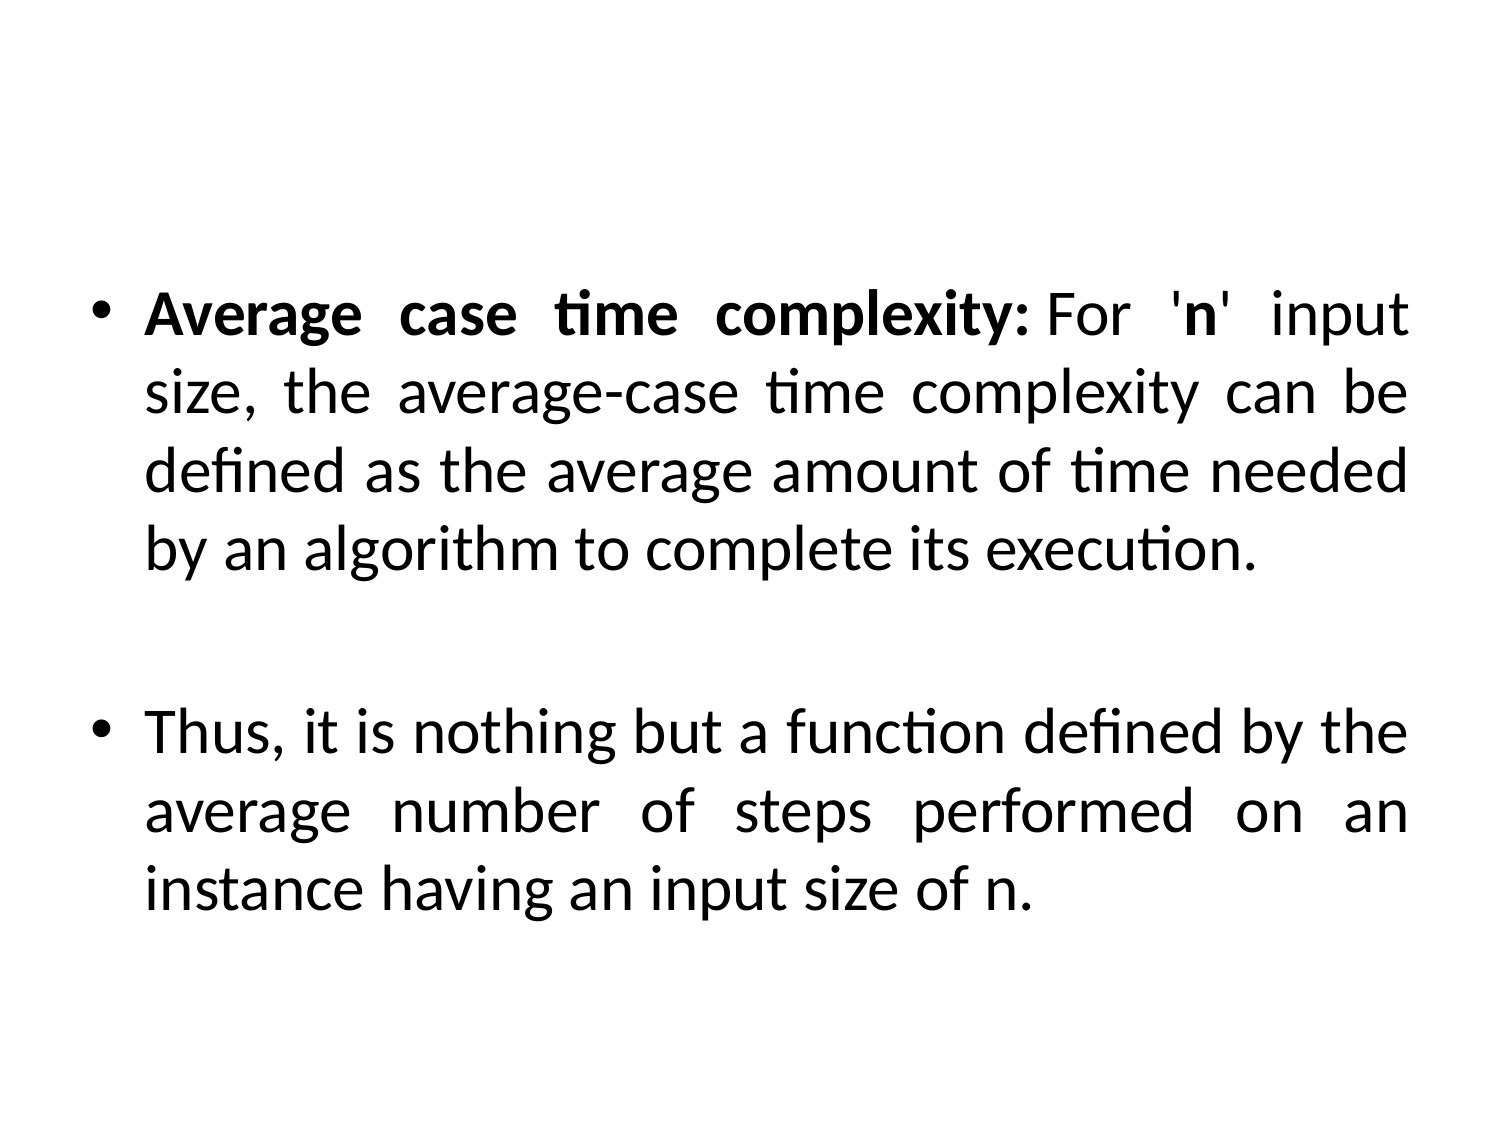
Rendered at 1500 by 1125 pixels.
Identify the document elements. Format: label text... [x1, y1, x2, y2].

list Average case time complexity: For 'n' input size, the average-case time complexity can be defined as the average amount of time needed by an algorithm to complete its execution. Thus, it is nothing but a function defined by the average number of steps performed on an instance having an input size of n. [75, 262, 1425, 1005]
